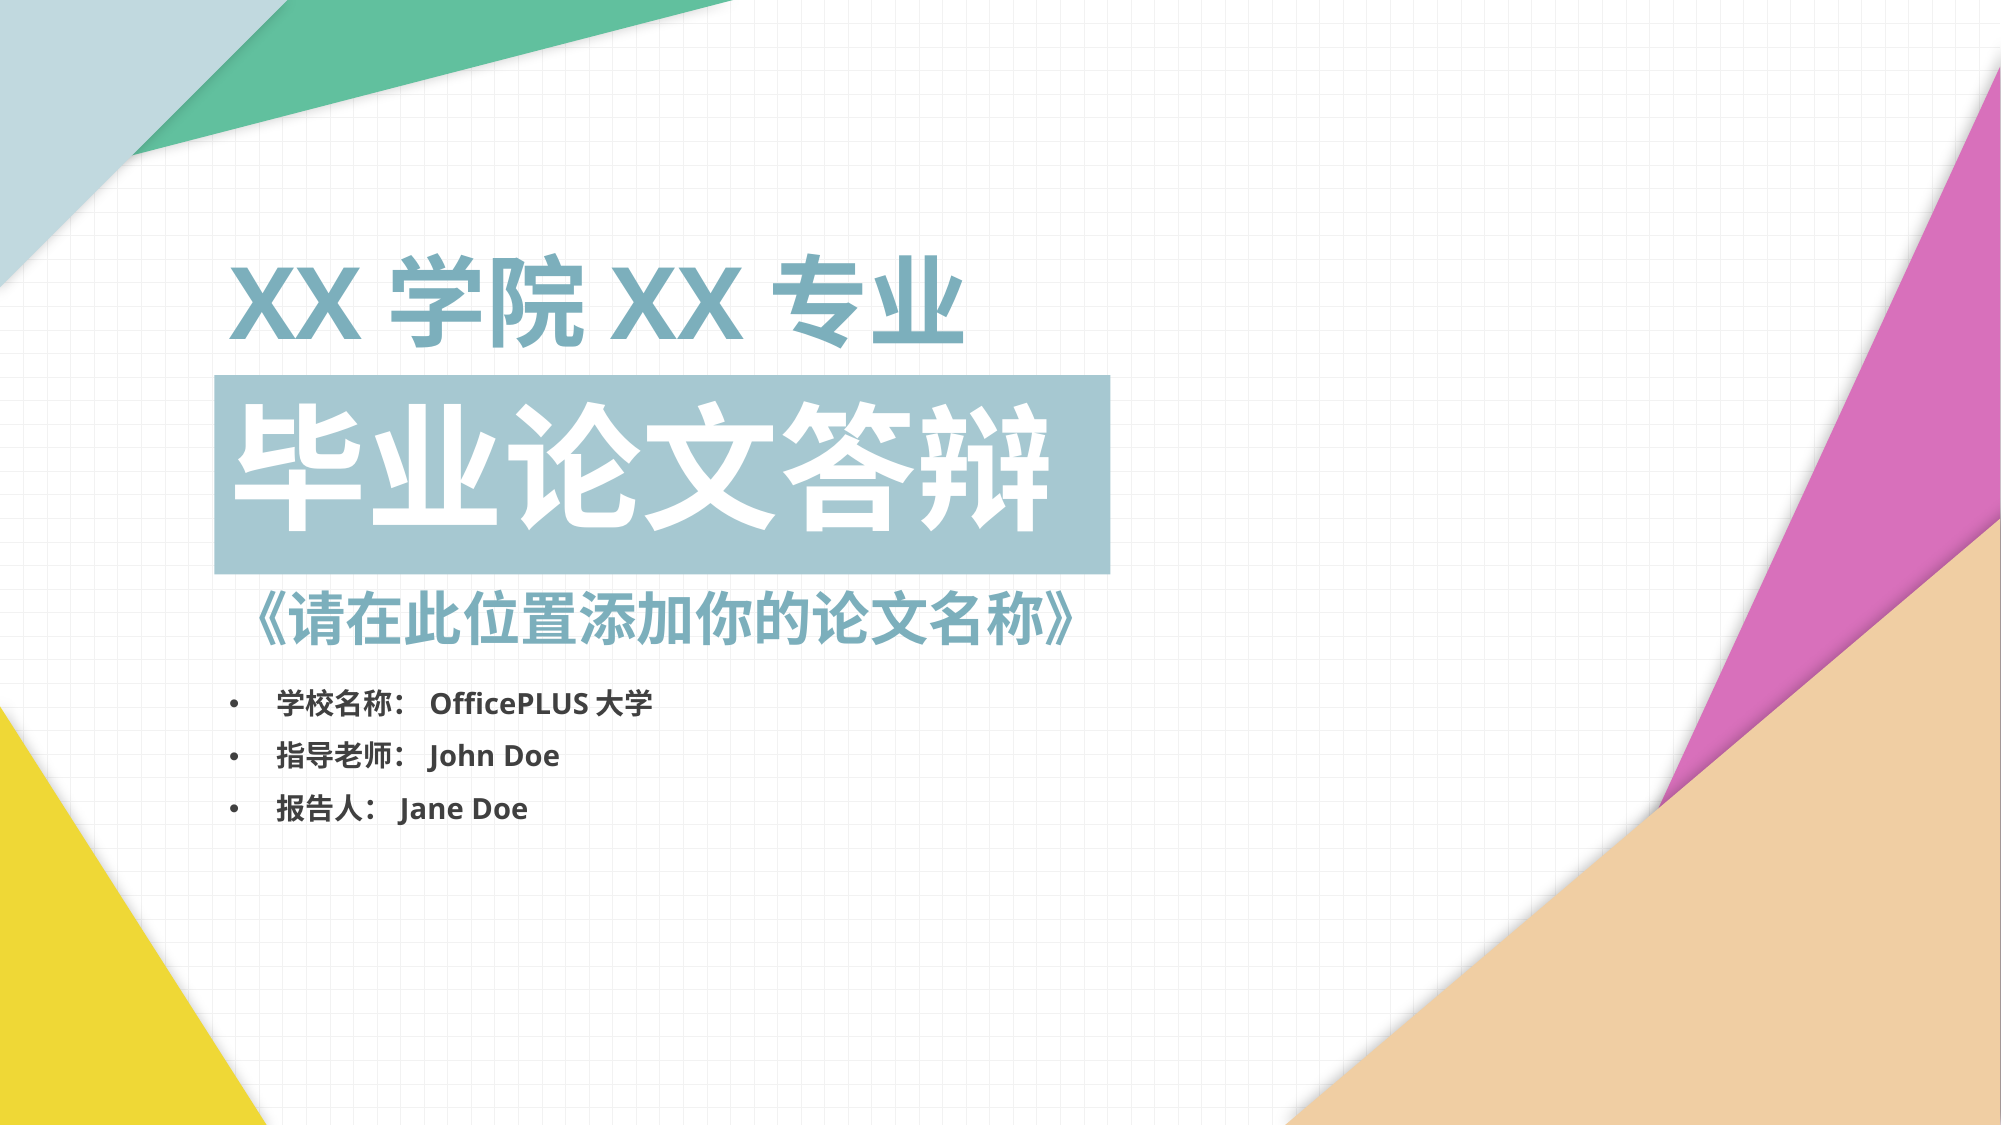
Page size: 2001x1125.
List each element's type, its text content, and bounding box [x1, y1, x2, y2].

list XX学院XX专业 [214, 238, 1053, 375]
list 毕业论文答辩 [214, 375, 1111, 574]
list 学校名称：OfficePLUS大学 指导老师：John Doe 报告人：Jane Doe [214, 682, 1053, 931]
list 《请在此位置添加你的论文名称》 [214, 574, 1379, 670]
